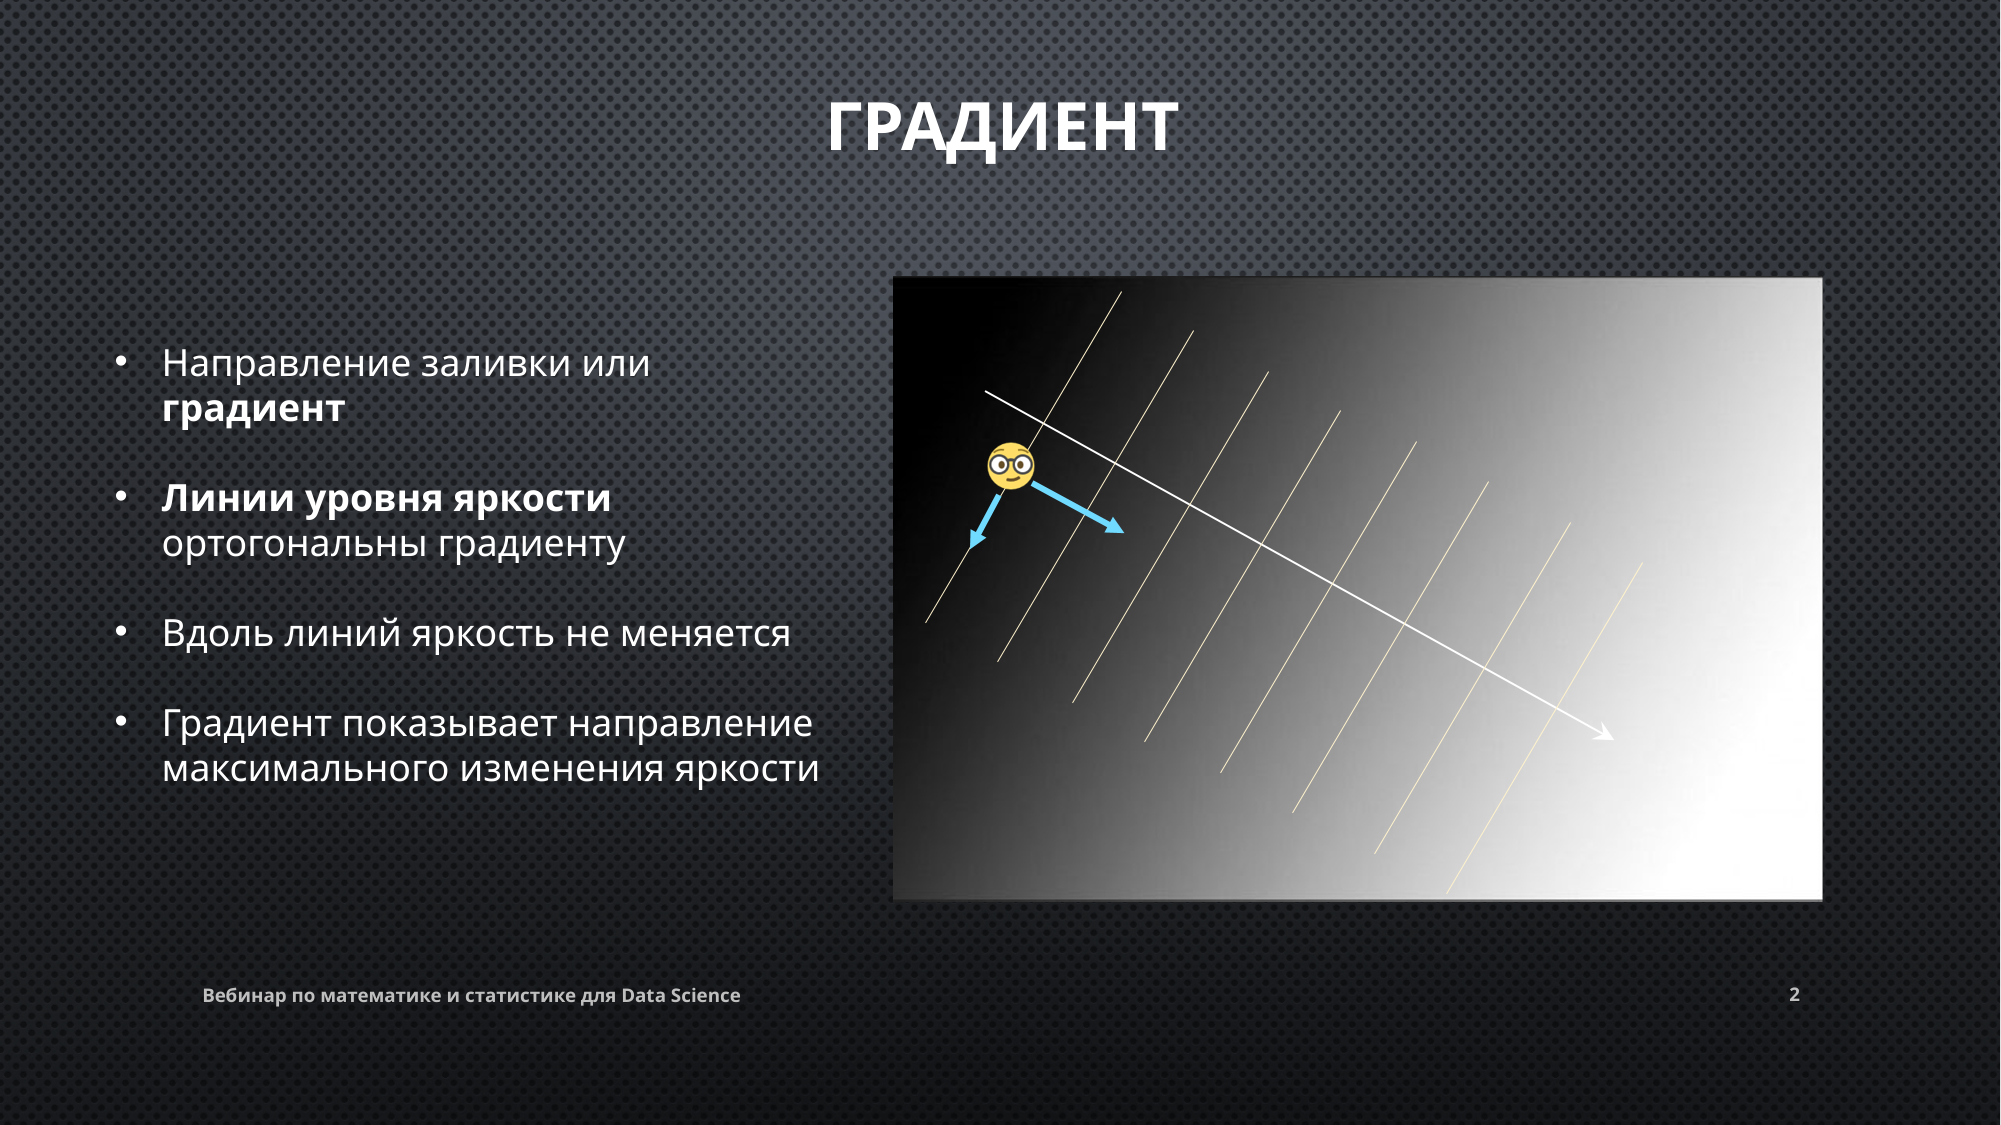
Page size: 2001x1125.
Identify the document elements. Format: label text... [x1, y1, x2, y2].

title Градиент [190, 56, 1816, 192]
footer Вебинар по математике и статистике для Data Science [187, 965, 1425, 1025]
slide_number 2 [1724, 965, 1816, 1025]
picture [893, 276, 1824, 902]
text_box Направление заливки или градиент Линии уровня яркости ортогональны градиенту Вдоль линий яркость не меняется Градиент показывает направление максимального изменения яркости [99, 331, 850, 886]
